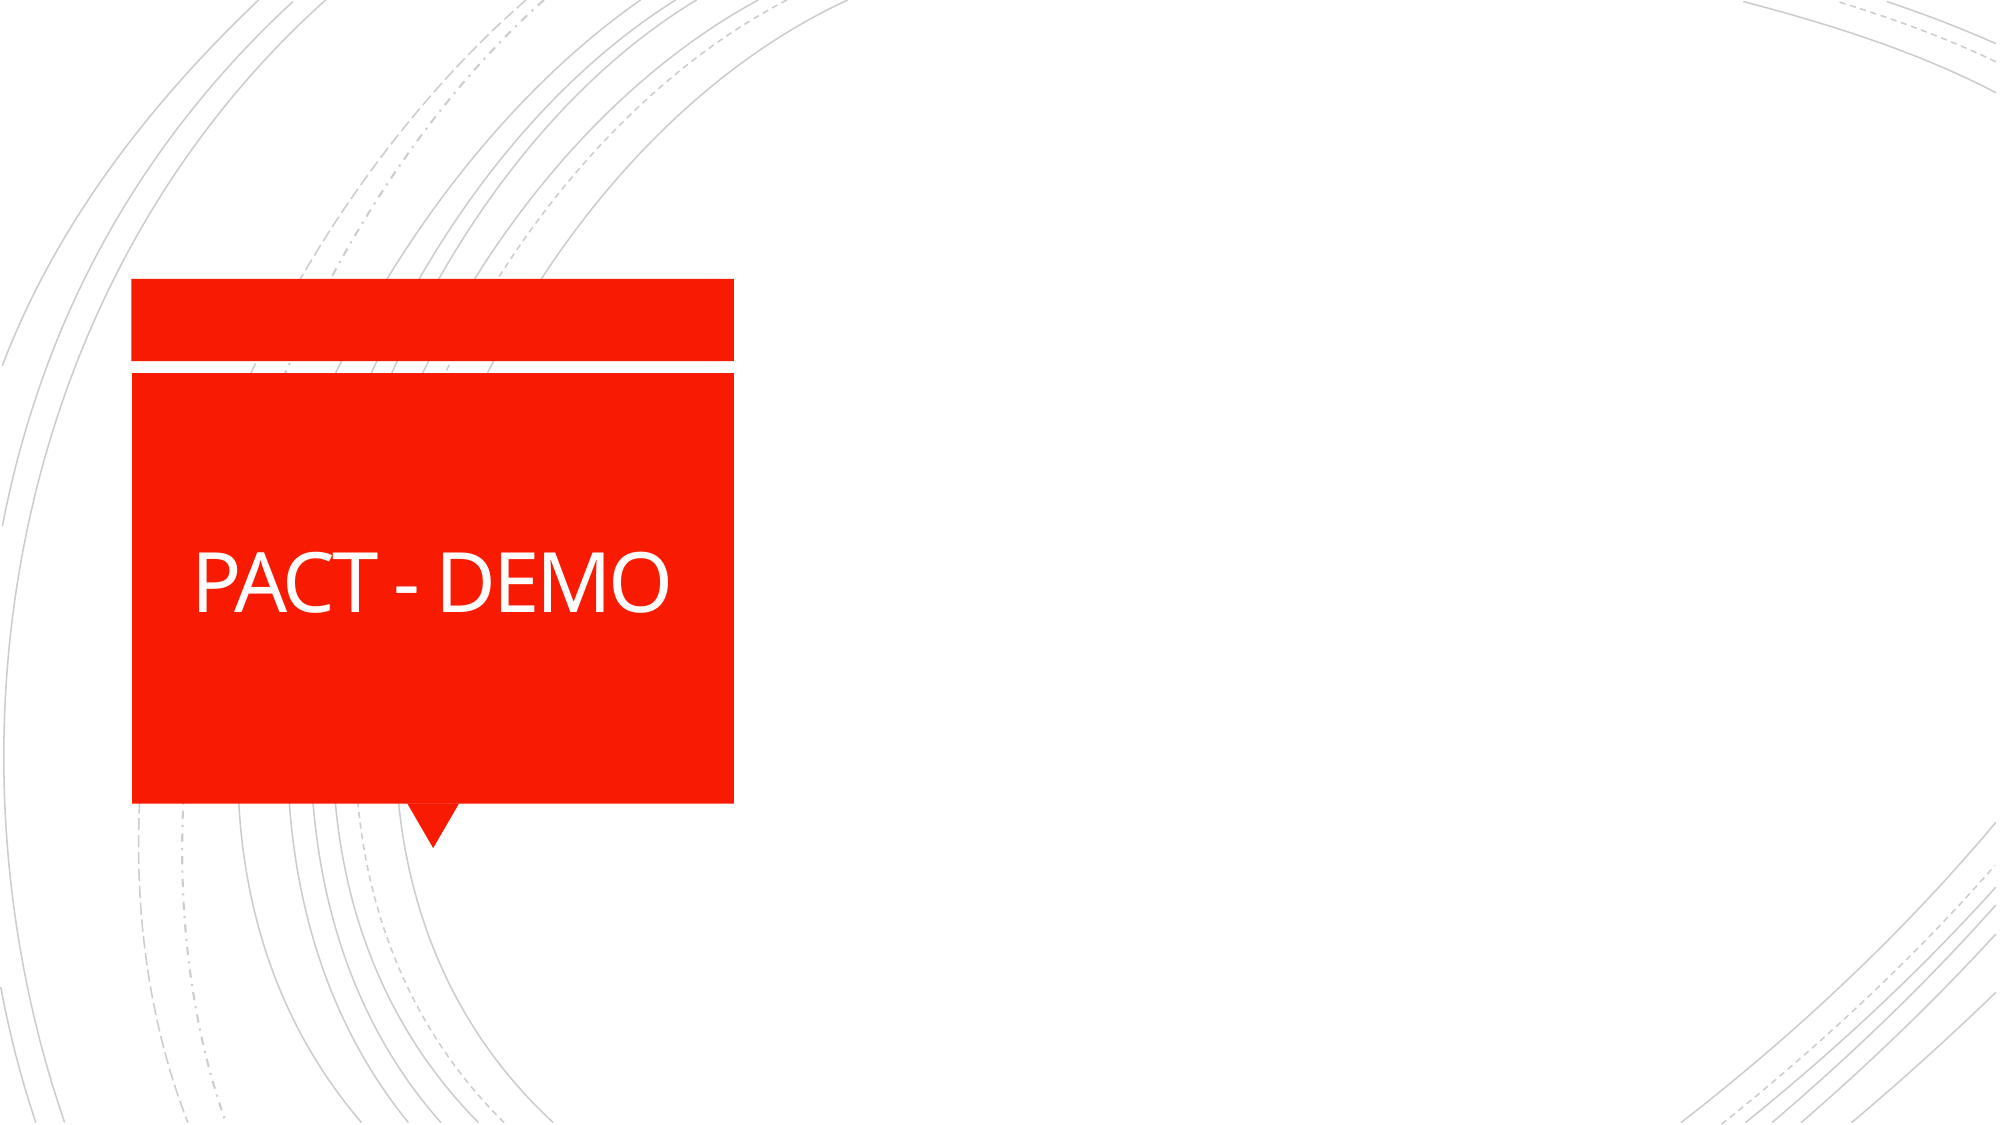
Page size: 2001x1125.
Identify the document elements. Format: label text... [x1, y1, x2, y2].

title PACT - DEMO [145, 385, 720, 789]
